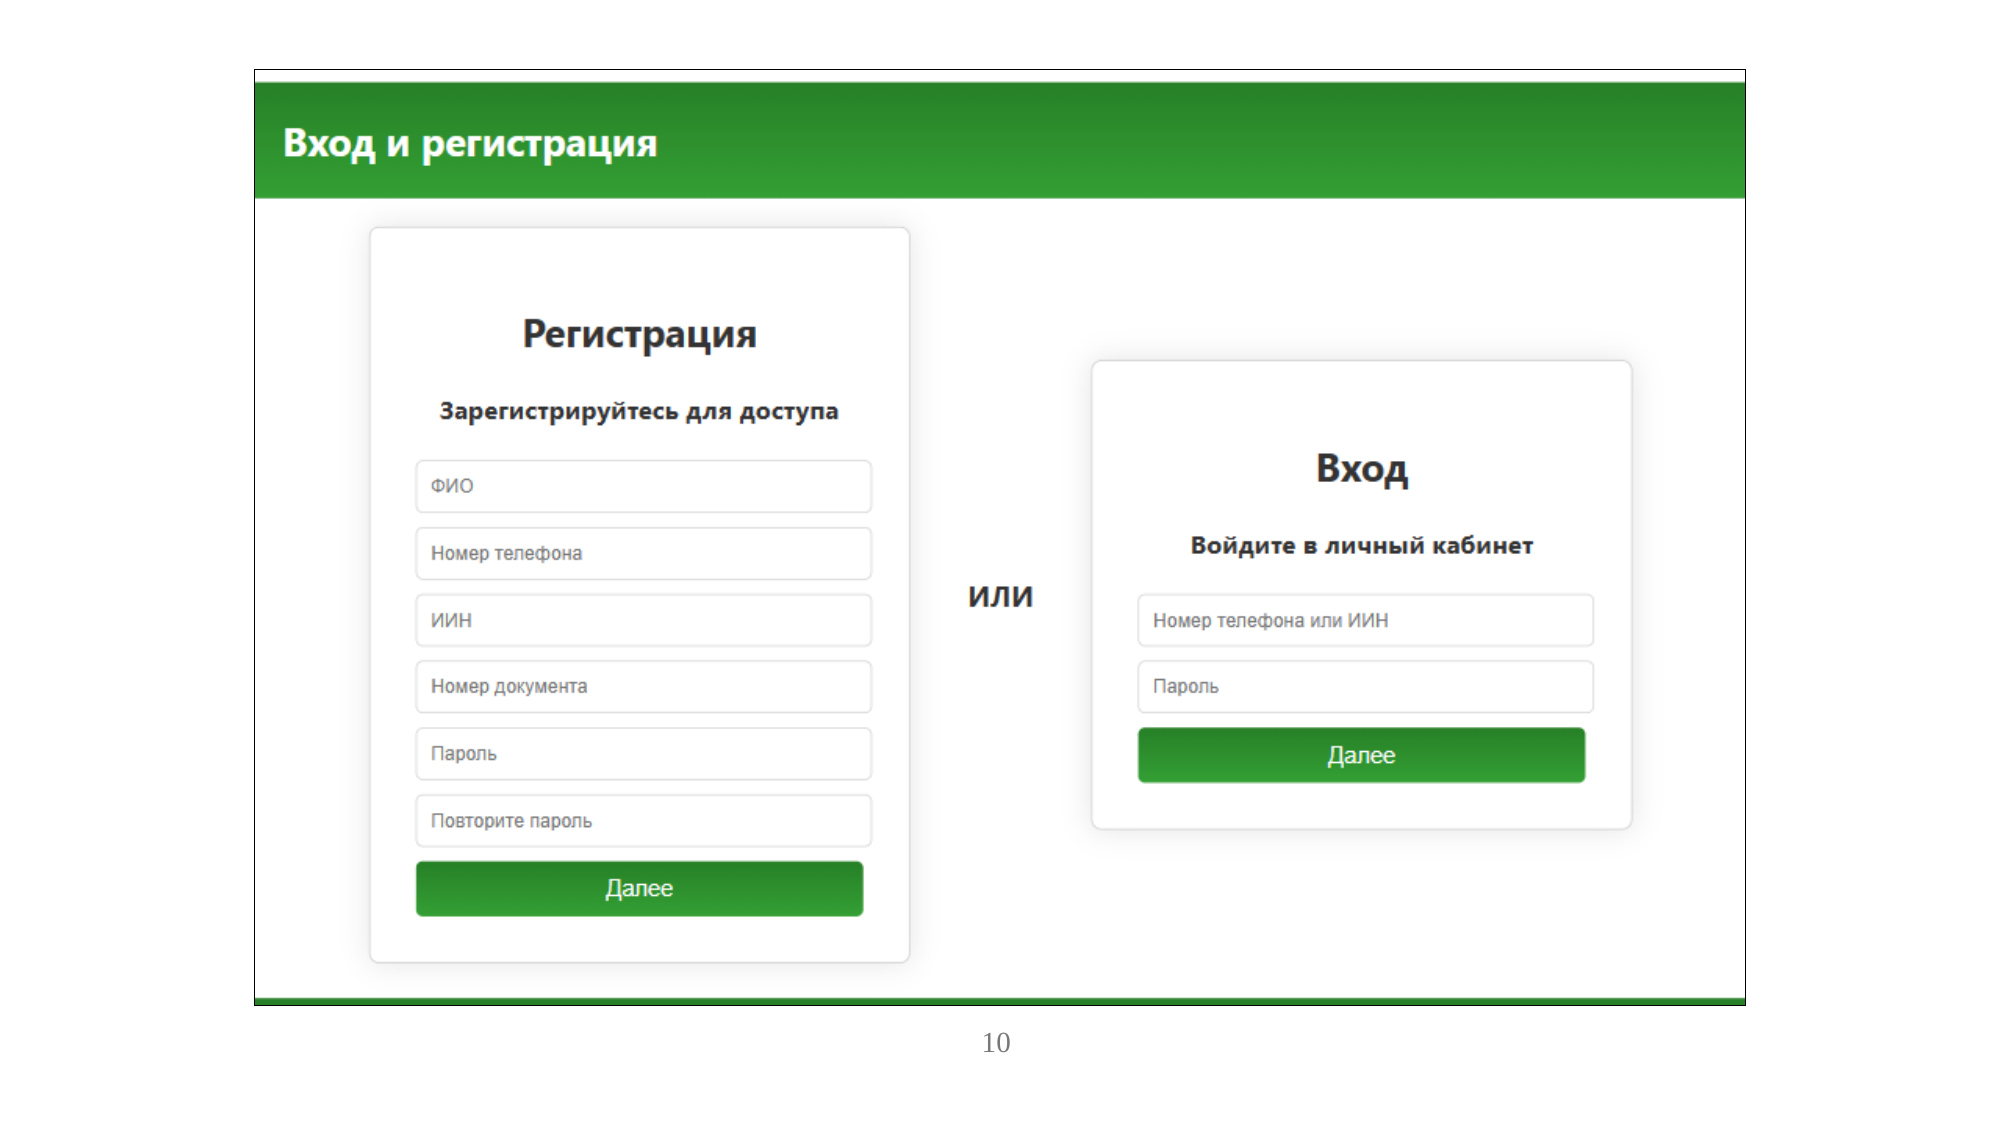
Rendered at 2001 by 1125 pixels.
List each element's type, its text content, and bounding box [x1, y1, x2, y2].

picture [254, 68, 1746, 1007]
slide_number 10 [771, 1010, 1222, 1071]
